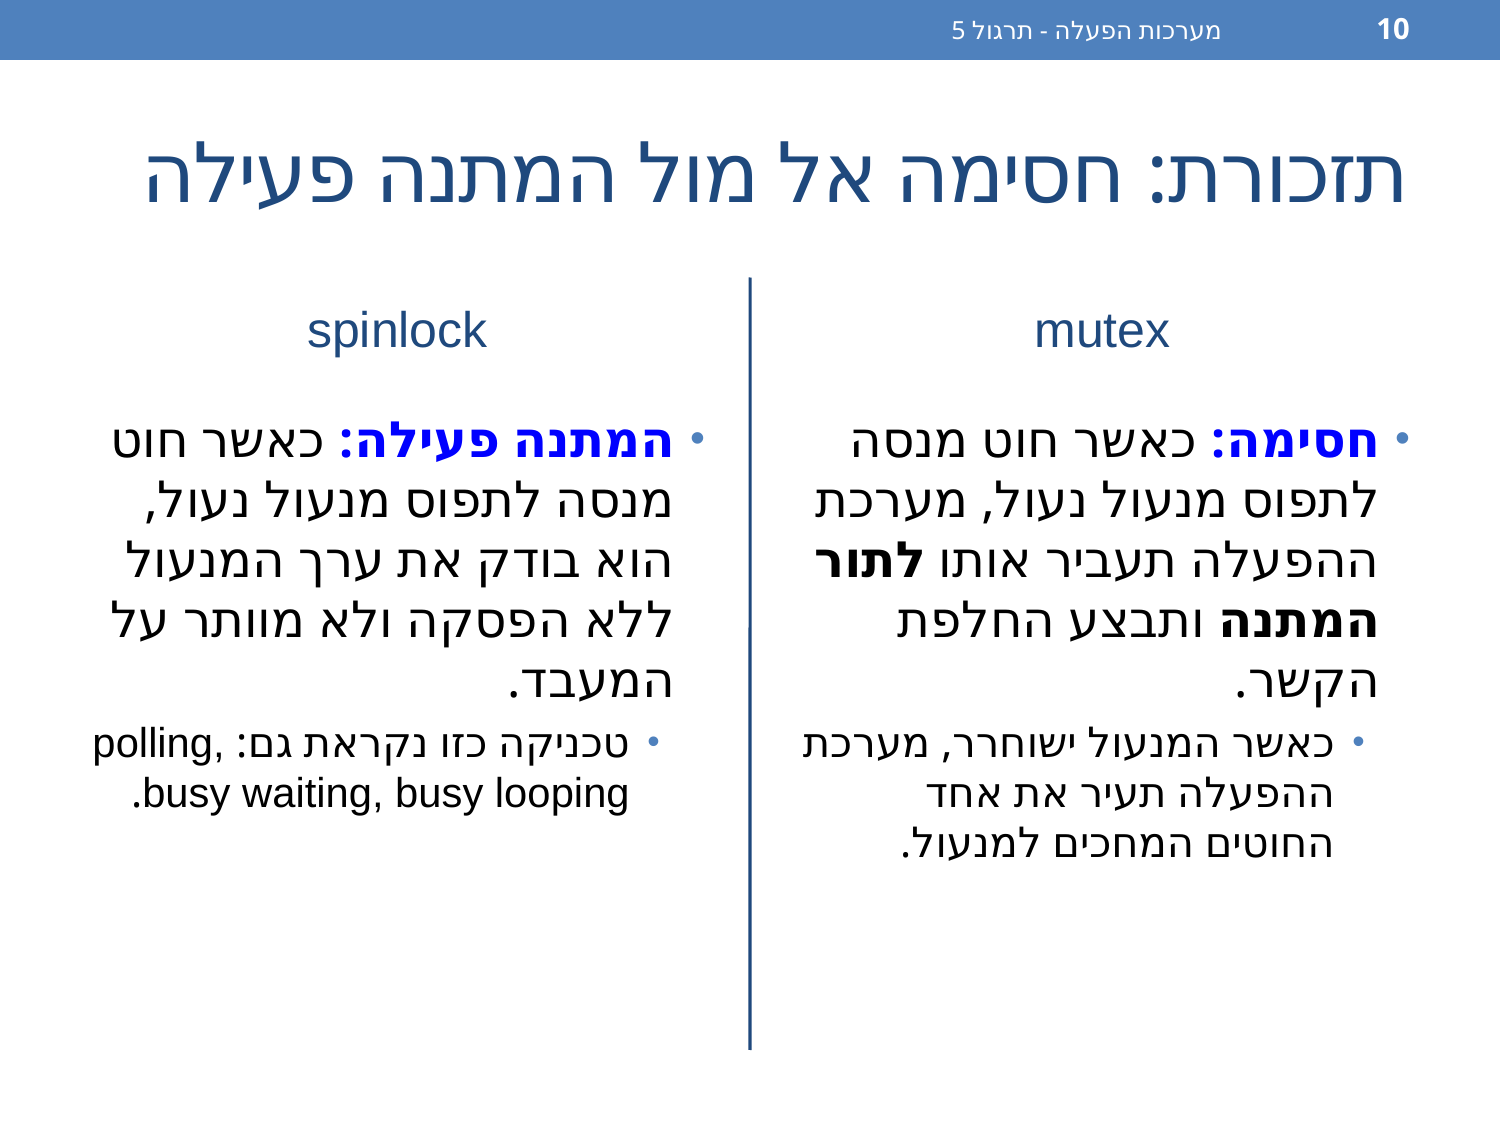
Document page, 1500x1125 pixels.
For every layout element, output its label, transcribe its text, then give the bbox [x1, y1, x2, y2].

slide_number 10 [1250, 3, 1425, 57]
list mutex [780, 275, 1425, 380]
title תזכורת: חסימה אל מול המתנה פעילה [75, 87, 1425, 250]
footer מערכות הפעלה - תרגול 5 [562, 3, 1238, 57]
list המתנה פעילה: כאשר חוט מנסה לתפוס מנעול נעול, הוא בודק את ערך המנעול ללא הפסקה ולא מוותר על המעבד. טכניקה כזו נקראת גם: polling, busy waiting, busy looping. [75, 399, 720, 1049]
list spinlock [75, 275, 720, 380]
list חסימה: כאשר חוט מנסה לתפוס מנעול נעול, מערכת ההפעלה תעביר אותו לתור המתנה ותבצע החלפת הקשר. כאשר המנעול ישוחרר, מערכת ההפעלה תעיר את אחד החוטים המחכים למנעול. [780, 399, 1425, 1049]
